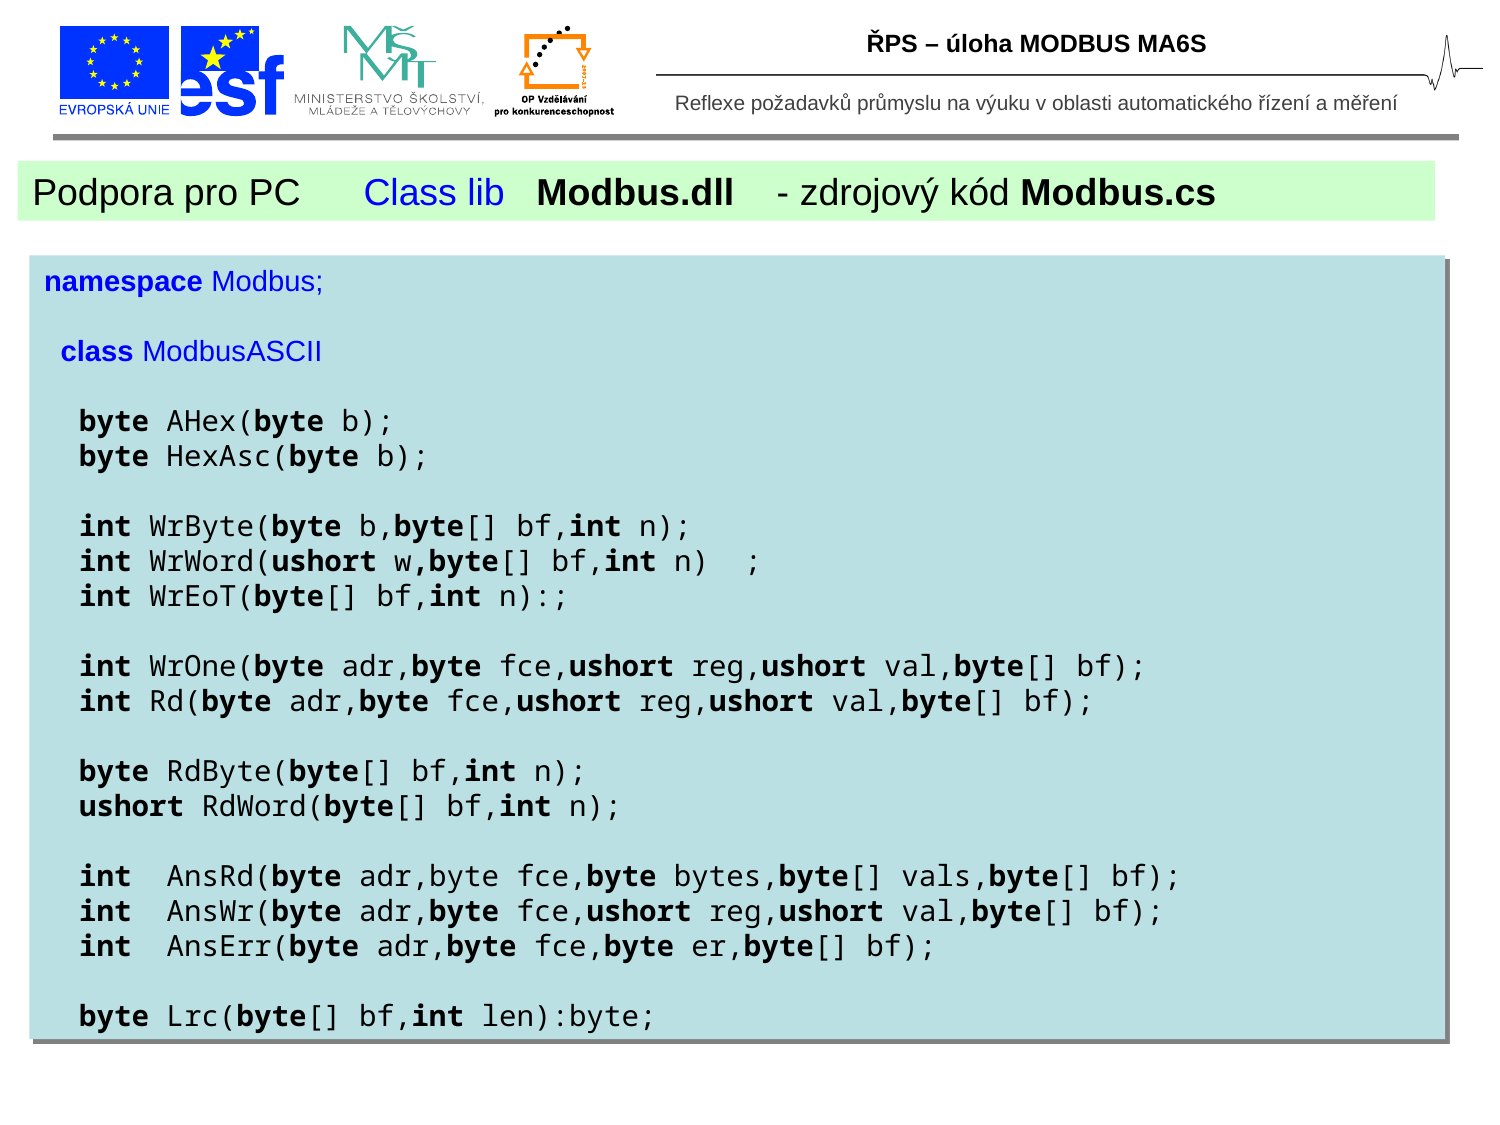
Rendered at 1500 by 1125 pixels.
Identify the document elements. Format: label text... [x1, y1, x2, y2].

text_box Podpora pro PC Class lib Modbus.dll - zdrojový kód Modbus.cs [17, 160, 1435, 221]
picture [656, 34, 1483, 91]
text_box ŘPS – úloha MODBUS MA6S [644, 20, 1430, 68]
text_box namespace Modbus; class ModbusASCII byte AHex(byte b); byte HexAsc(byte b); int WrByte(byte b,byte[] bf,int n); int WrWord(ushort w,byte[] bf,int n) ; int WrEoT(byte[] bf,int n):; int WrOne(byte adr,byte fce,ushort reg,ushort val,byte[] bf); int Rd(byte adr,byte fce,ushort reg,ushort val,byte[] bf); byte RdByte(byte[] bf,int n); ushort RdWord(byte[] bf,int n); int AnsRd(byte adr,byte fce,byte bytes,byte[] vals,byte[] bf); int AnsWr(byte adr,byte fce,ushort reg,ushort val,byte[] bf); int AnsErr(byte adr,byte fce,byte er,byte[] bf); byte Lrc(byte[] bf,int len):byte; [29, 255, 1446, 1040]
